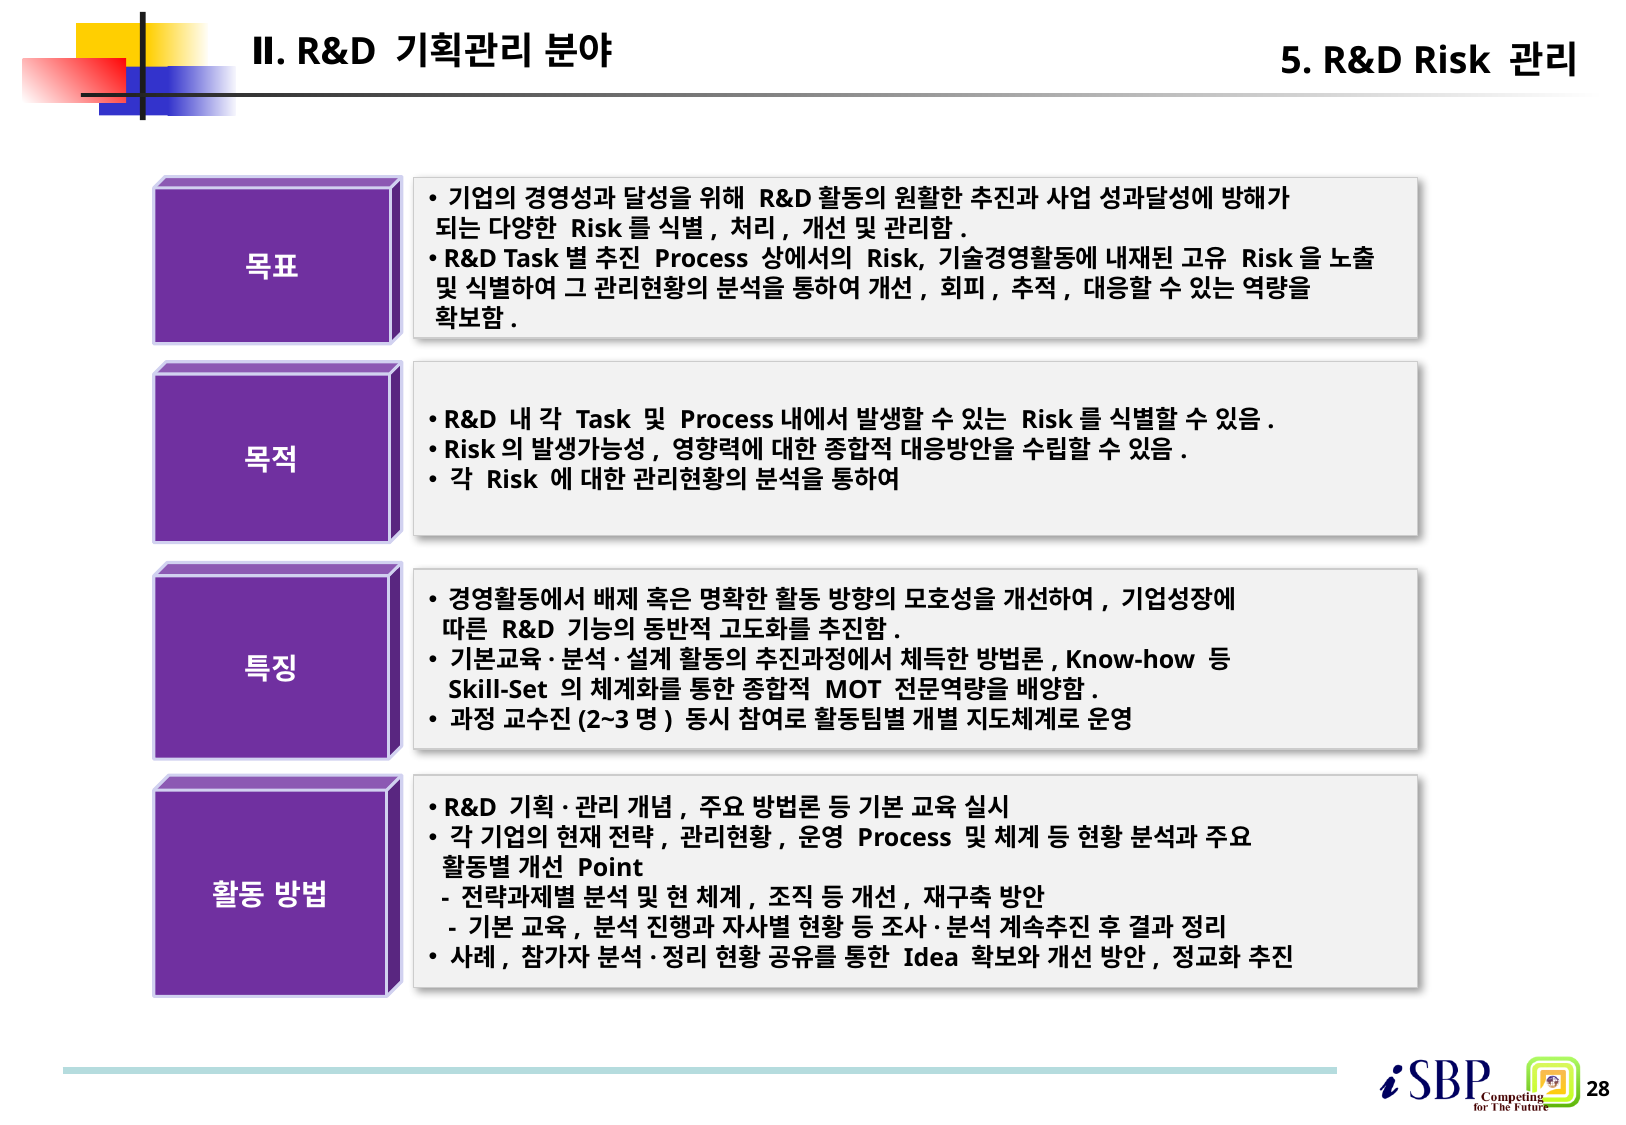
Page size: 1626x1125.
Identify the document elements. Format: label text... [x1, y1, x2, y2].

title 5. R&D Risk 관리 [1256, 29, 1594, 90]
text_box R&D 기획·관리 개념, 주요 방법론 등 기본 교육 실시 각 기업의 현재 전략, 관리현황, 운영 Process 및 체계 등 현황 분석과 주요 활동별 개선 Point - 전략과제별 분석 및 현 체계, 조직 등 개선, 재구축 방안 - 기본 교육, 분석 진행과 자사별 현황 등 조사·분석 계속추진 후 결과 정리 사례, 참가자 분석·정리 현황 공유를 통한 Idea 확보와 개선 방안, 정교화 추진 [412, 773, 1420, 990]
text_box Ⅱ. R&D 기획관리 분야 [236, 19, 628, 80]
text_box 경영활동에서 배제 혹은 명확한 활동 방향의 모호성을 개선하여, 기업성장에 따른 R&D 기능의 동반적 고도화를 추진함. 기본교육·분석·설계 활동의 추진과정에서 체득한 방법론, Know-how 등 Skill-Set 의 체계화를 통한 종합적 MOT 전문역량을 배양함. 과정 교수진(2~3명) 동시 참여로 활동팀별 개별 지도체계로 운영 [412, 567, 1420, 751]
text_box 특징 [151, 560, 404, 762]
picture [1378, 1055, 1566, 1112]
slide_number 28 [1566, 755, 1625, 1125]
text_box 목표 [151, 174, 404, 346]
text_box 기업의 경영성과 달성을 위해 R&D활동의 원활한 추진과 사업 성과달성에 방해가 되는 다양한 Risk를 식별, 처리, 개선 및 관리함. R&D Task별 추진 Process 상에서의 Risk, 기술경영활동에 내재된 고유 Risk을 노출 및 식별하여 그 관리현황의 분석을 통하여 개선, 회피, 추적, 대응할 수 있는 역량을 확보함. [412, 175, 1420, 340]
text_box 목적 [151, 359, 404, 545]
text_box 활동 방법 [151, 773, 404, 999]
text_box R&D 내 각 Task 및 Process내에서 발생할 수 있는 Risk를 식별할 수 있음. Risk의 발생가능성, 영향력에 대한 종합적 대응방안을 수립할 수 있음. 각 Risk 에 대한 관리현황의 분석을 통하여 [412, 360, 1420, 538]
